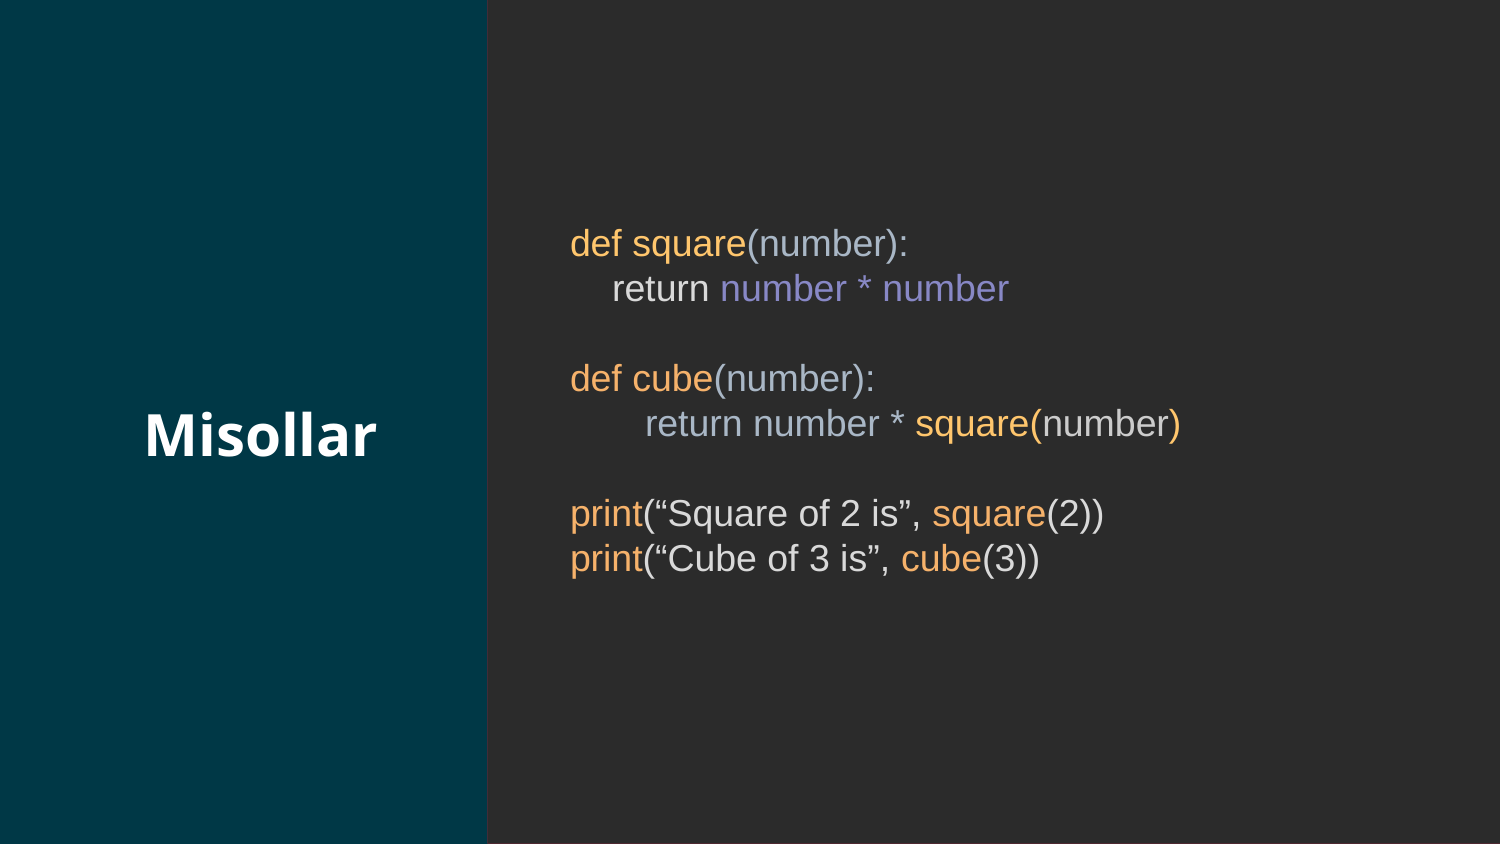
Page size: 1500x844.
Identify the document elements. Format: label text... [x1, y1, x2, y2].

picture [319, 447, 346, 456]
picture [303, 447, 311, 455]
picture [286, 447, 294, 455]
picture [203, 447, 211, 455]
text_box def square(number): return number * number def cube(number): return number * square(number) print(“Square of 2 is”, square(2)) print(“Cube of 3 is”, cube(3)) [487, 0, 1500, 844]
picture [250, 447, 276, 456]
text_box Misollar [4, 371, 487, 447]
picture [356, 447, 364, 455]
picture [164, 447, 176, 455]
picture [149, 447, 156, 455]
picture [219, 447, 242, 456]
picture [185, 447, 192, 455]
